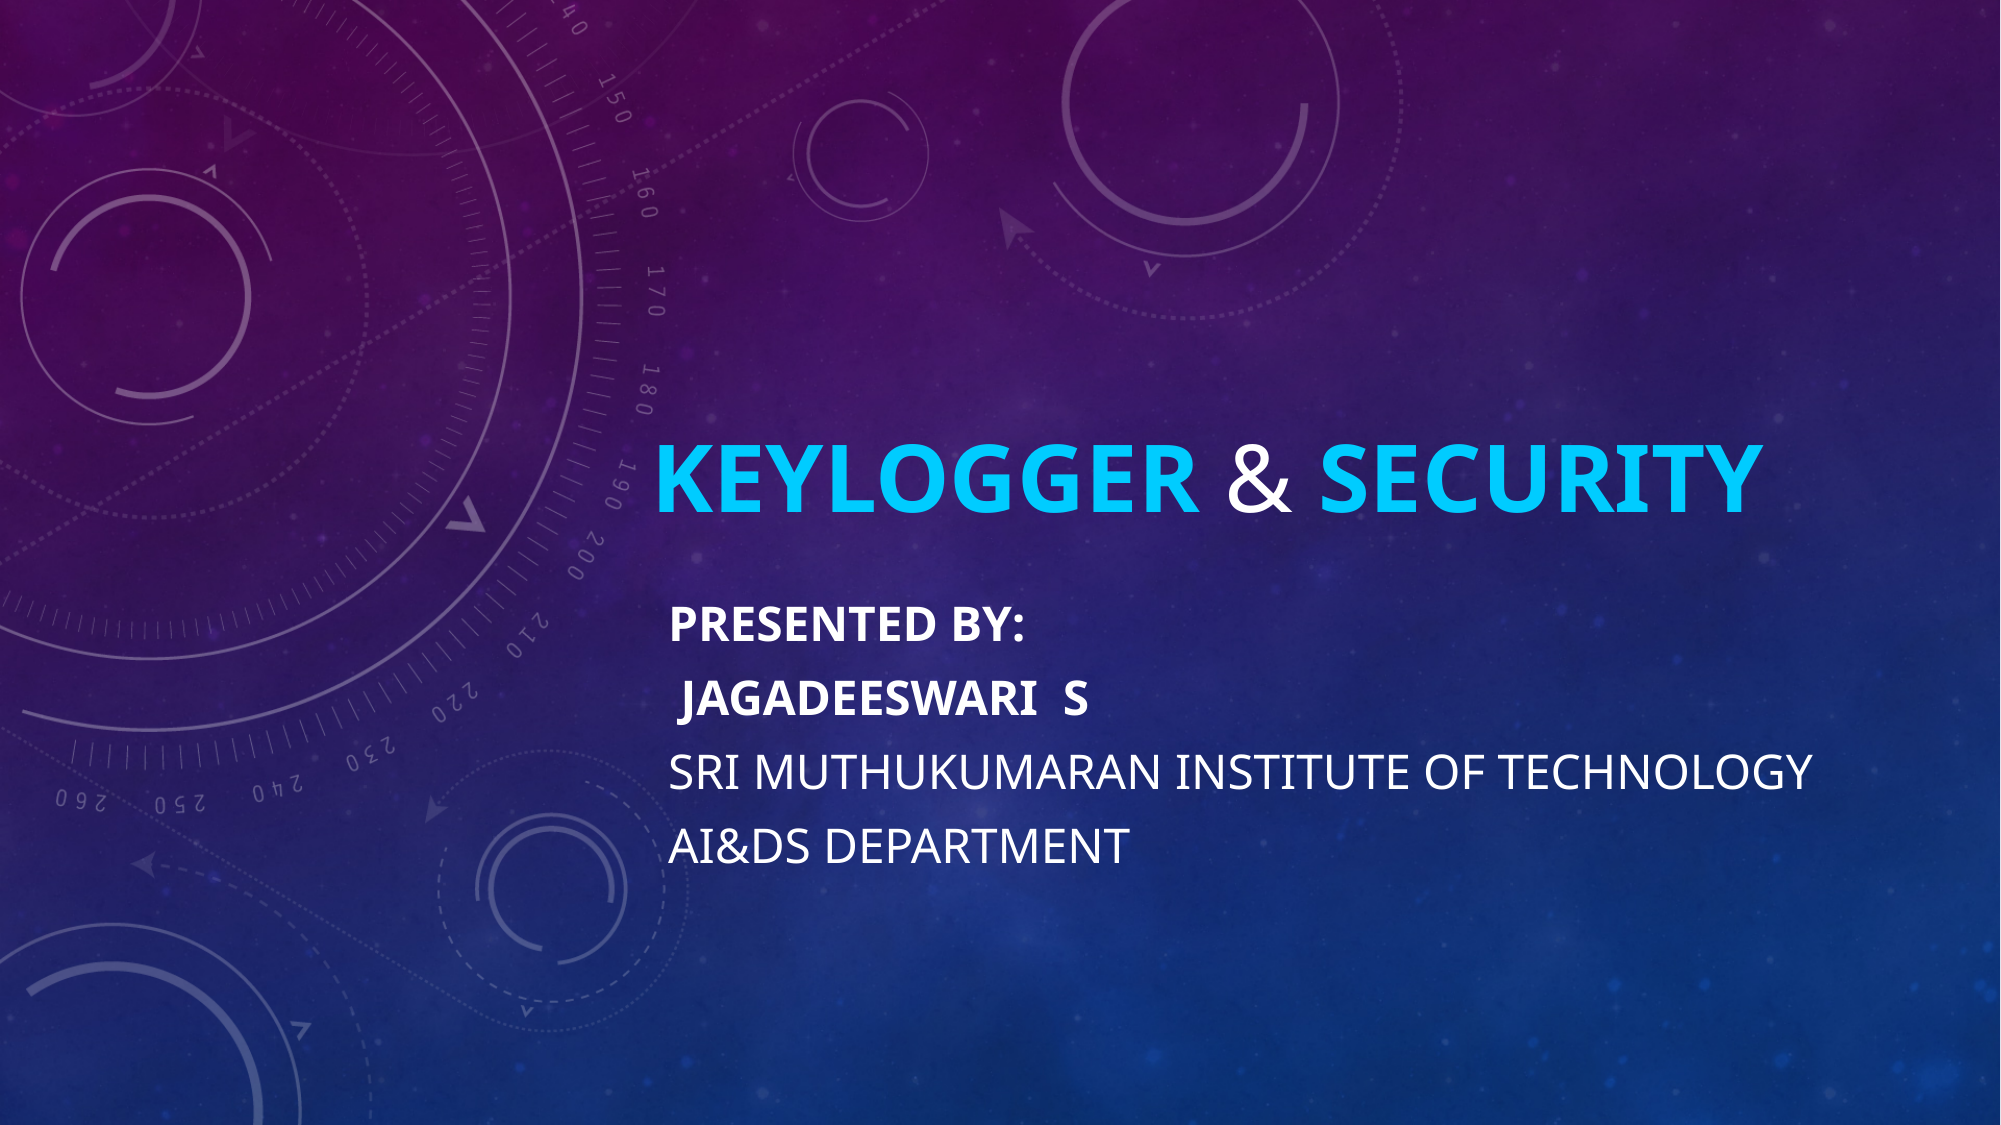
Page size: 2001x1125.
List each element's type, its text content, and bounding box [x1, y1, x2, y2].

subtitle Presented by: JAGADEESWARI S Sri muthukumaran institute of technology AI&DS Department [653, 585, 2000, 882]
picture [0, 0, 2001, 1125]
title Keylogger & Security [635, 141, 2000, 539]
